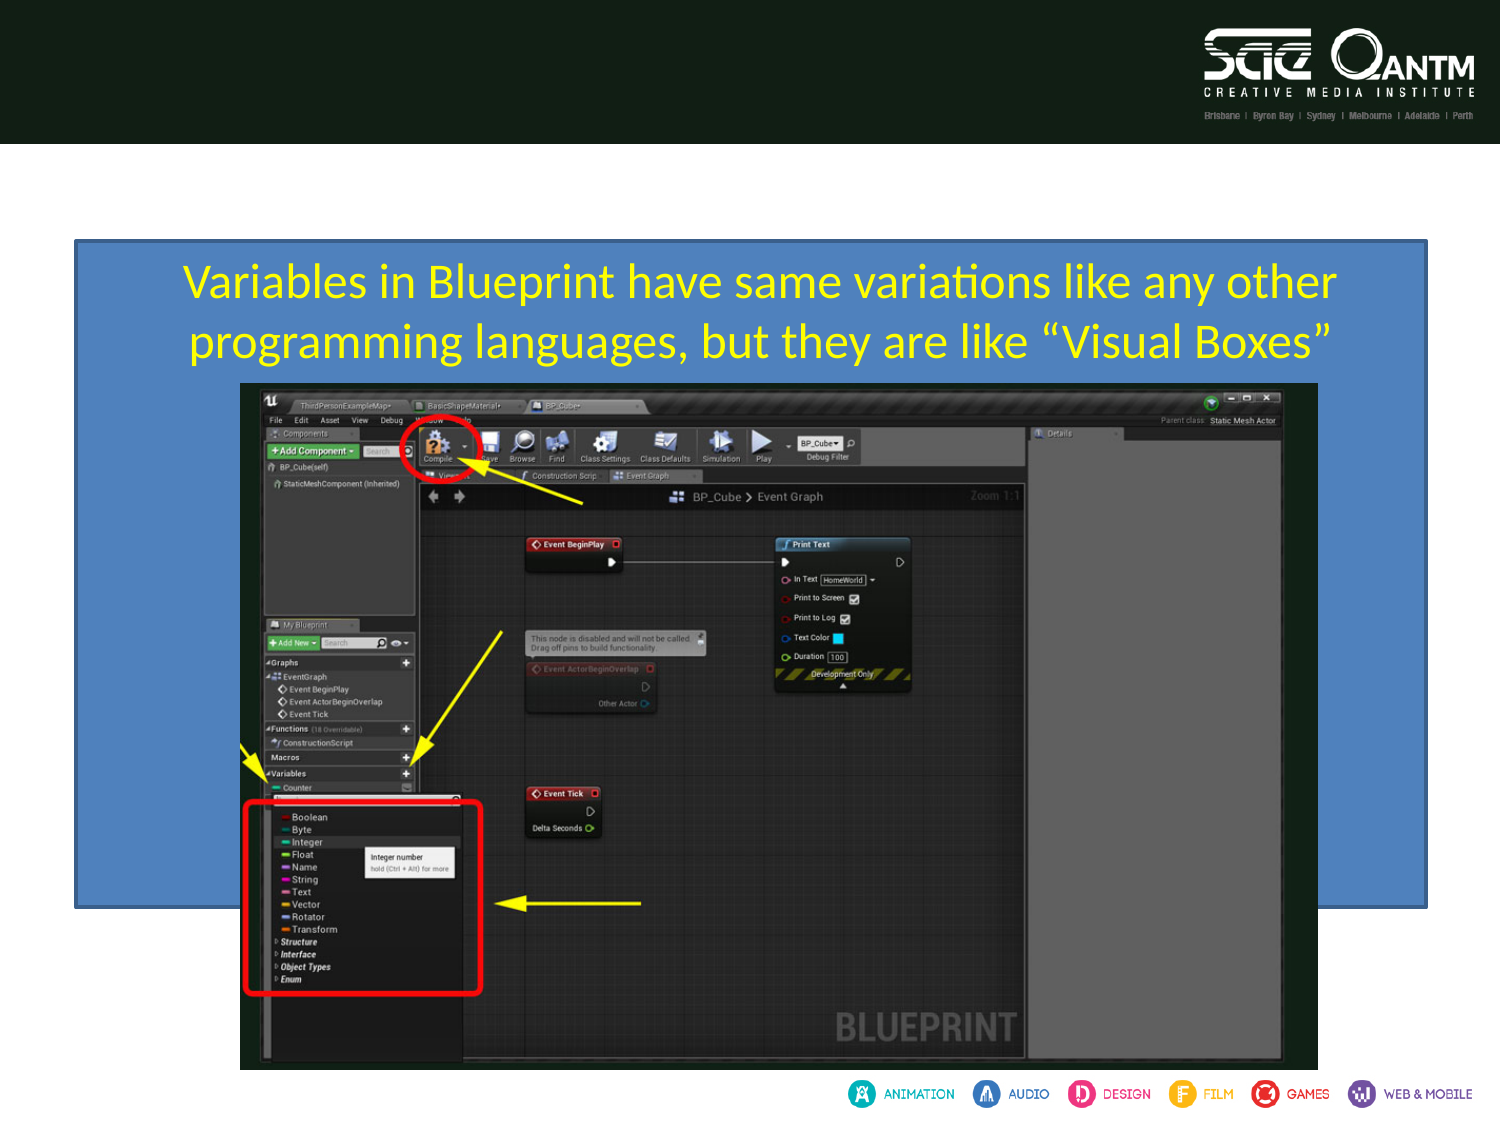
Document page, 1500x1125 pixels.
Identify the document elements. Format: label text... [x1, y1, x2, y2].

picture [0, 383, 1500, 1125]
text_box Variables in Blueprint have same variations like any other programming languages, but they are like “Visual Boxes” [74, 239, 1428, 909]
picture [0, 0, 1500, 144]
